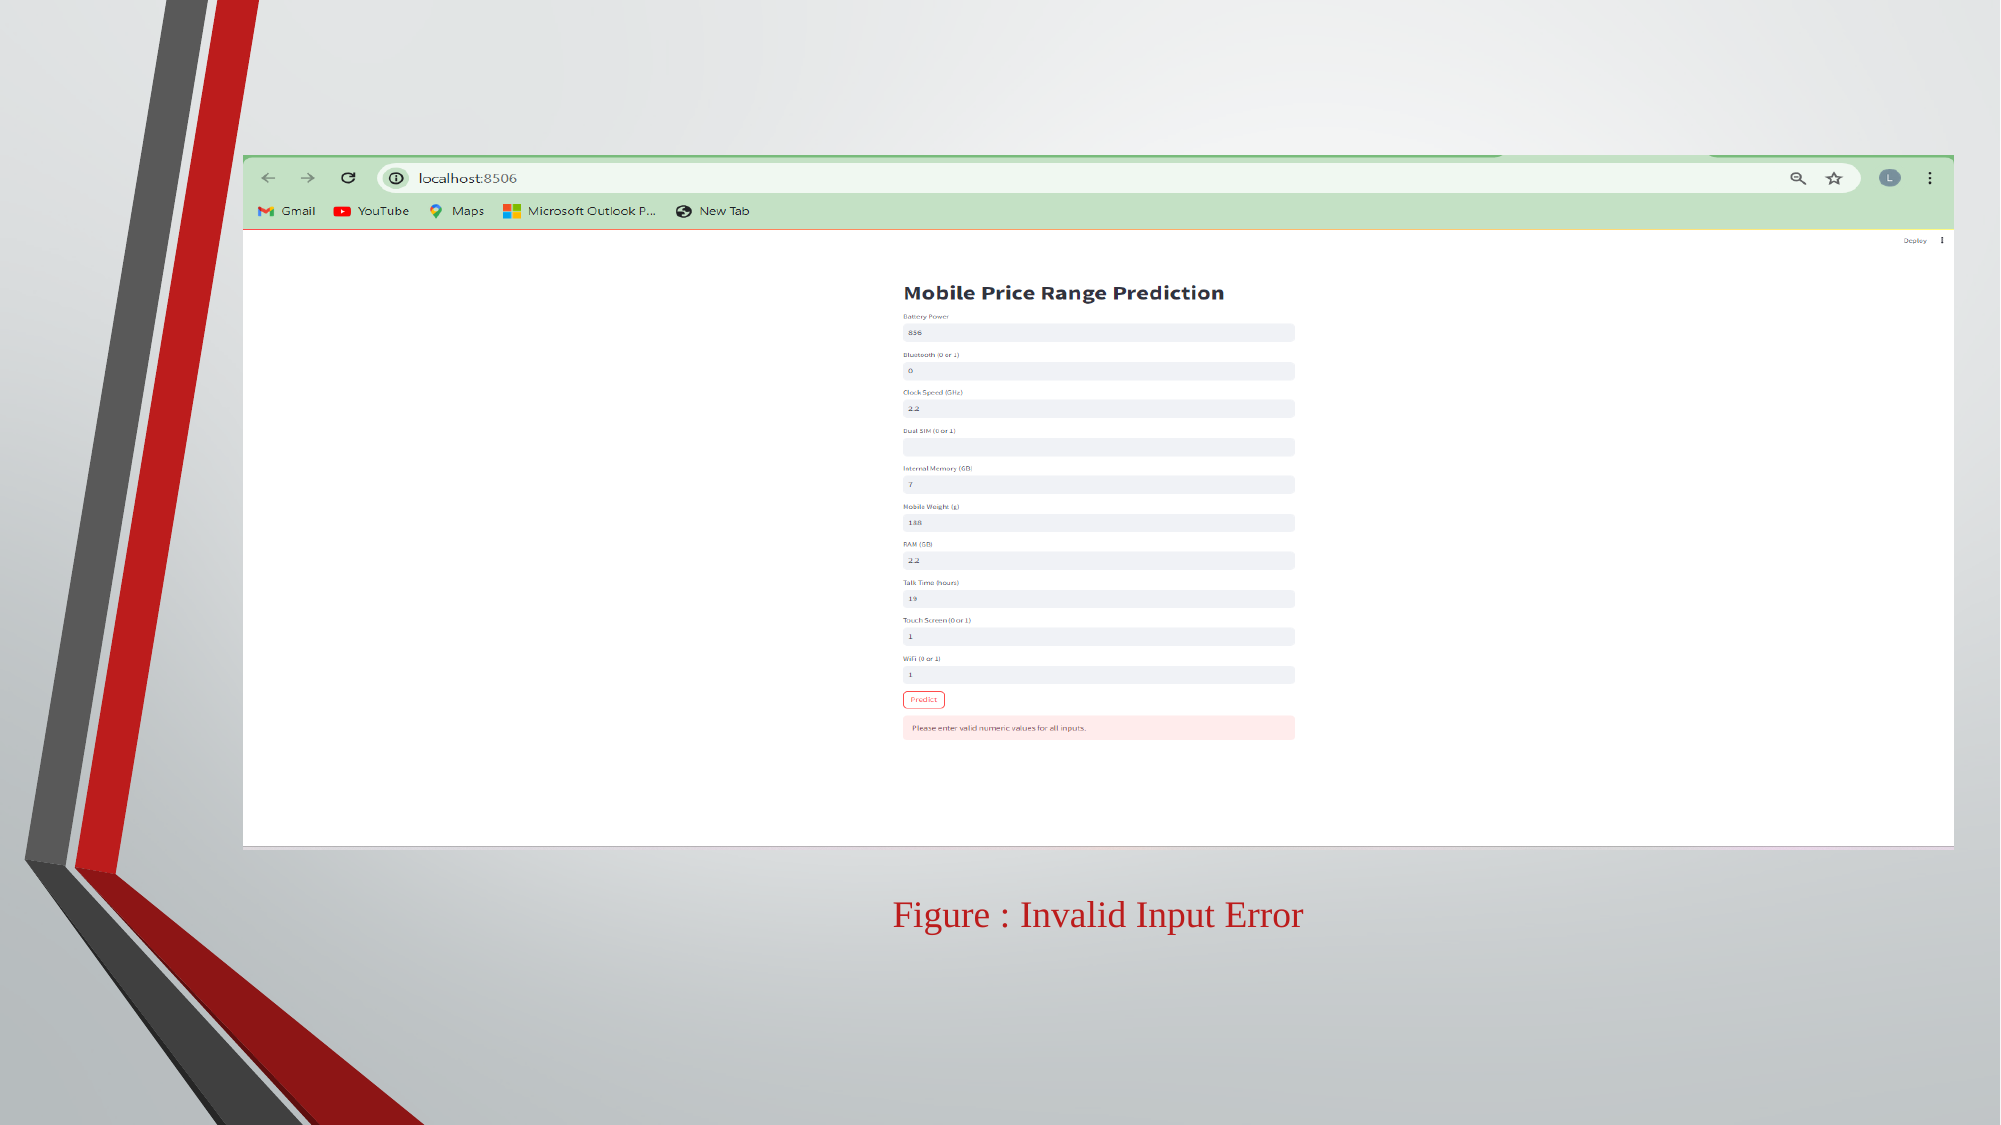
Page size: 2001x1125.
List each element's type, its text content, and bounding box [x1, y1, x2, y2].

picture [243, 155, 1954, 850]
text_box Figure : Invalid Input Error [598, 882, 1599, 943]
